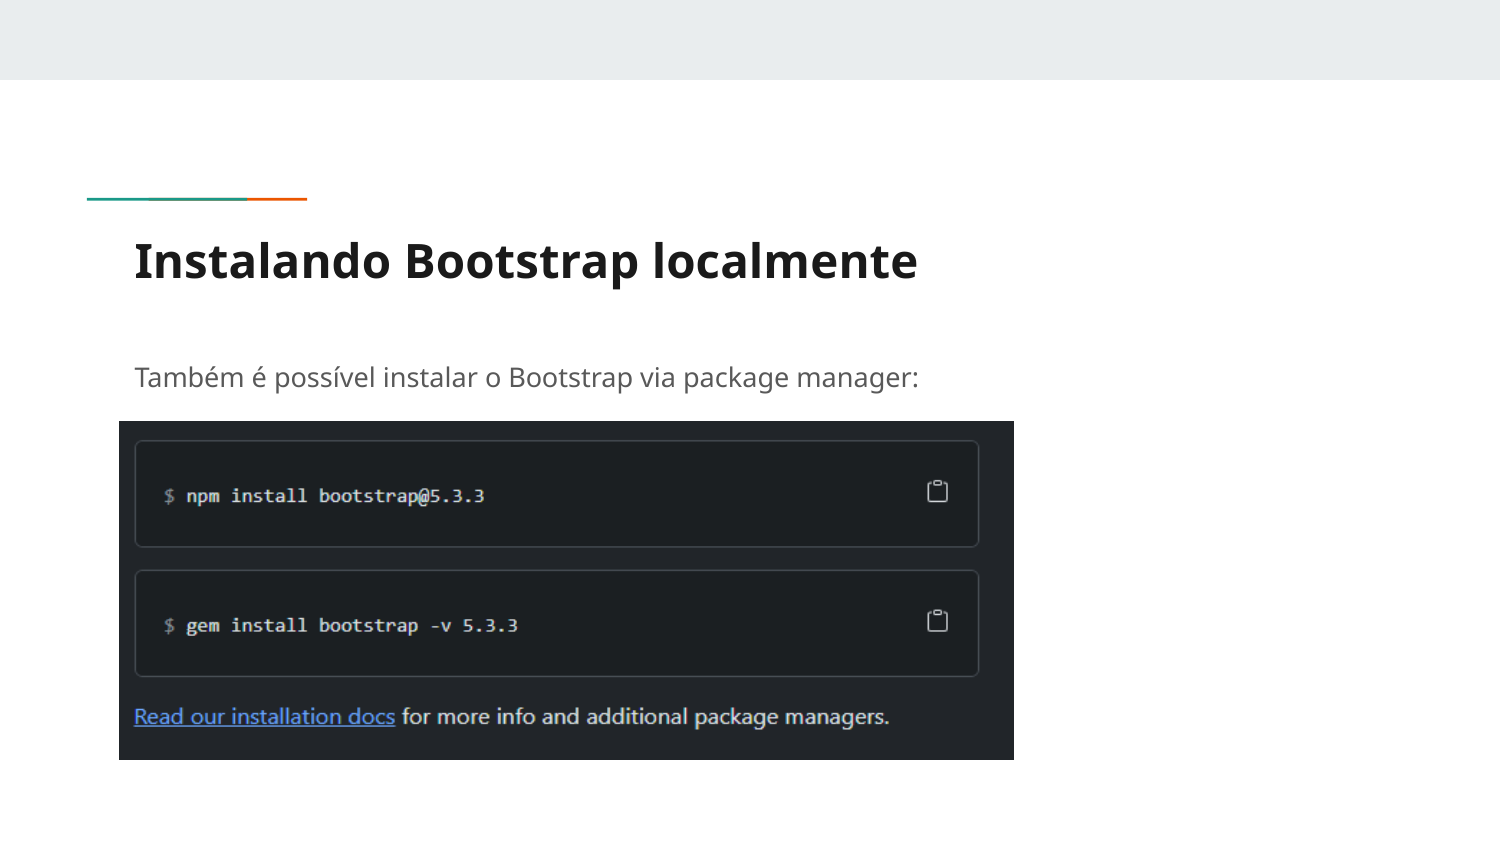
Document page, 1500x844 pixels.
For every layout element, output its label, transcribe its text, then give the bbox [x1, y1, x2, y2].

picture [119, 421, 1014, 761]
title Instalando Bootstrap localmente [119, 216, 1381, 305]
list Também é possível instalar o Bootstrap via package manager: [119, 341, 1381, 712]
